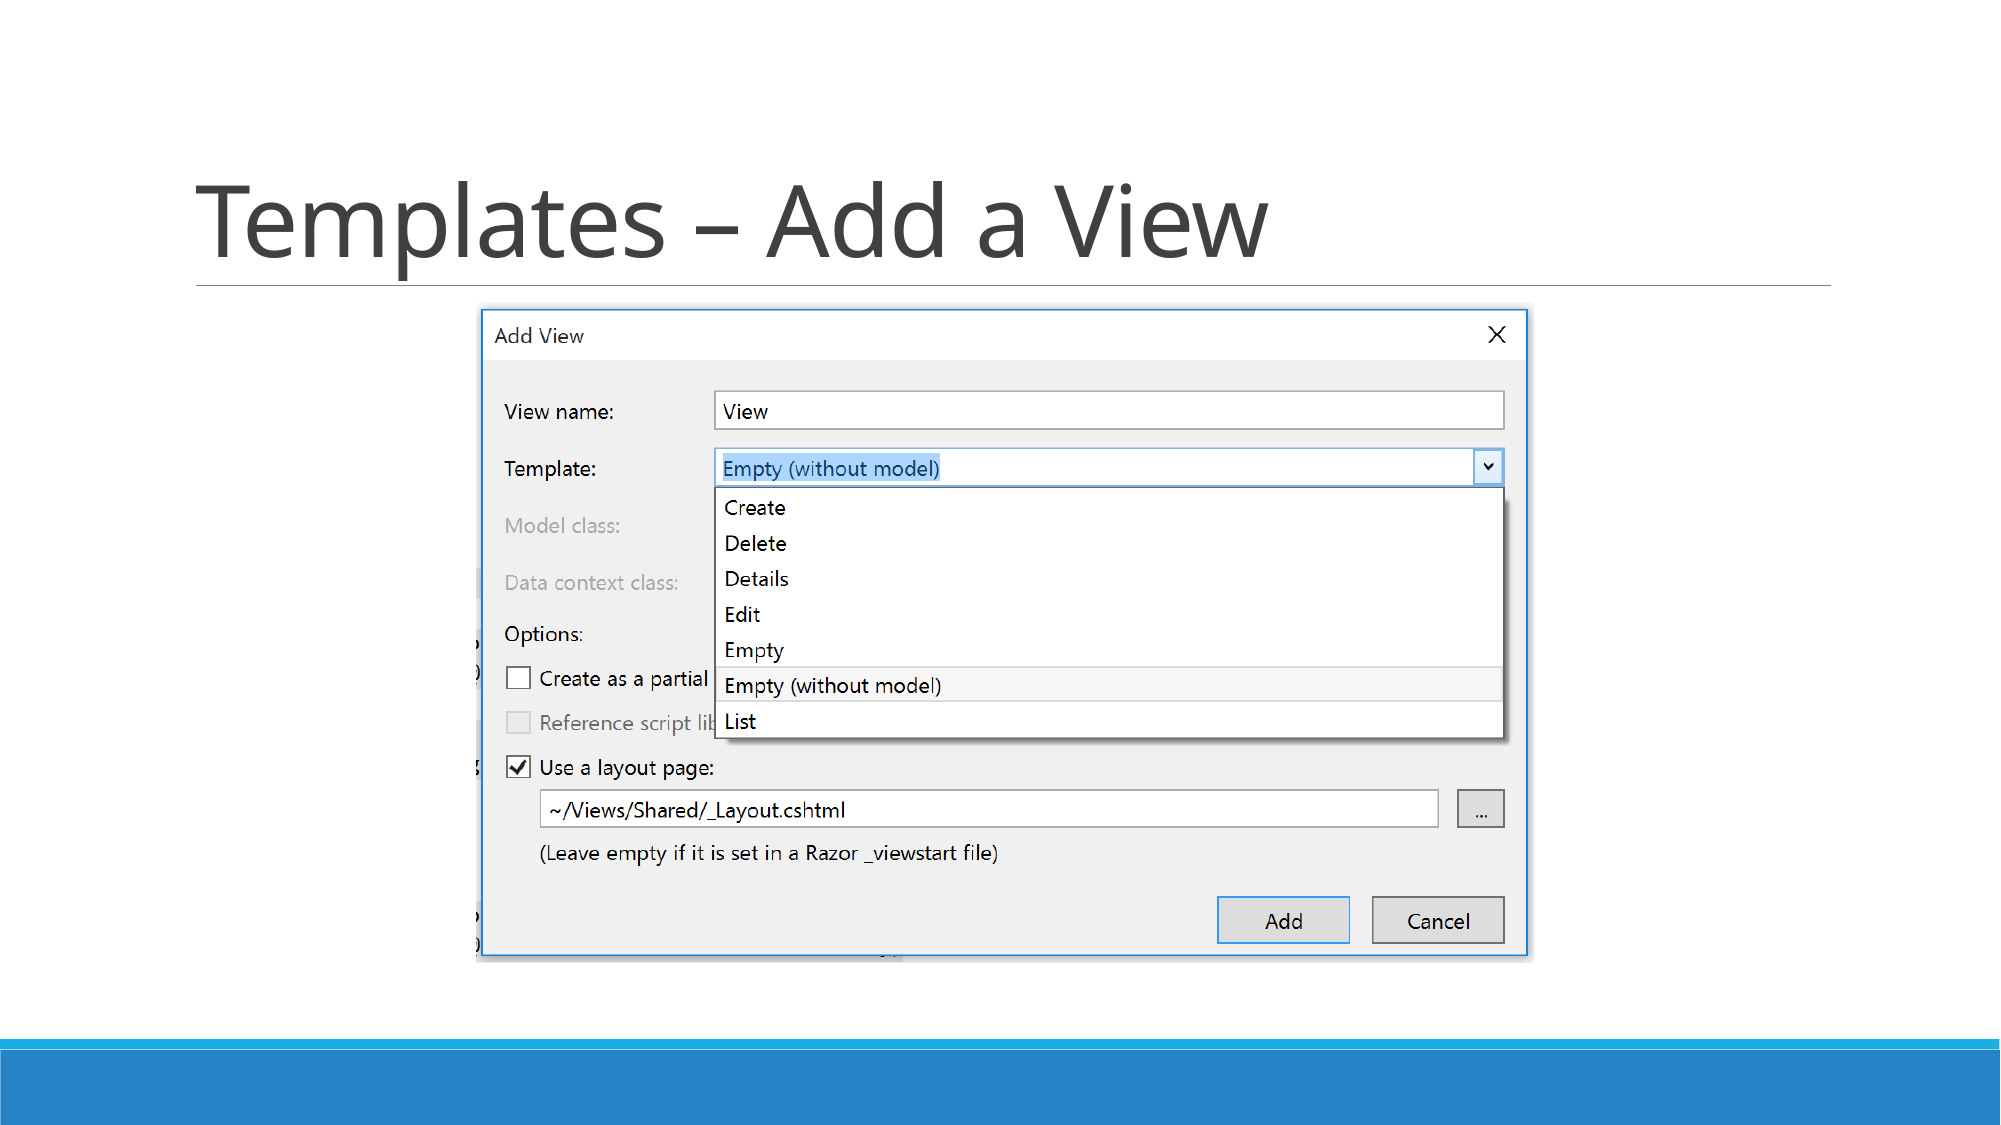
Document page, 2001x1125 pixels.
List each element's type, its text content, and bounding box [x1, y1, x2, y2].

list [475, 302, 1534, 964]
title Templates – Add a View [180, 47, 1830, 285]
